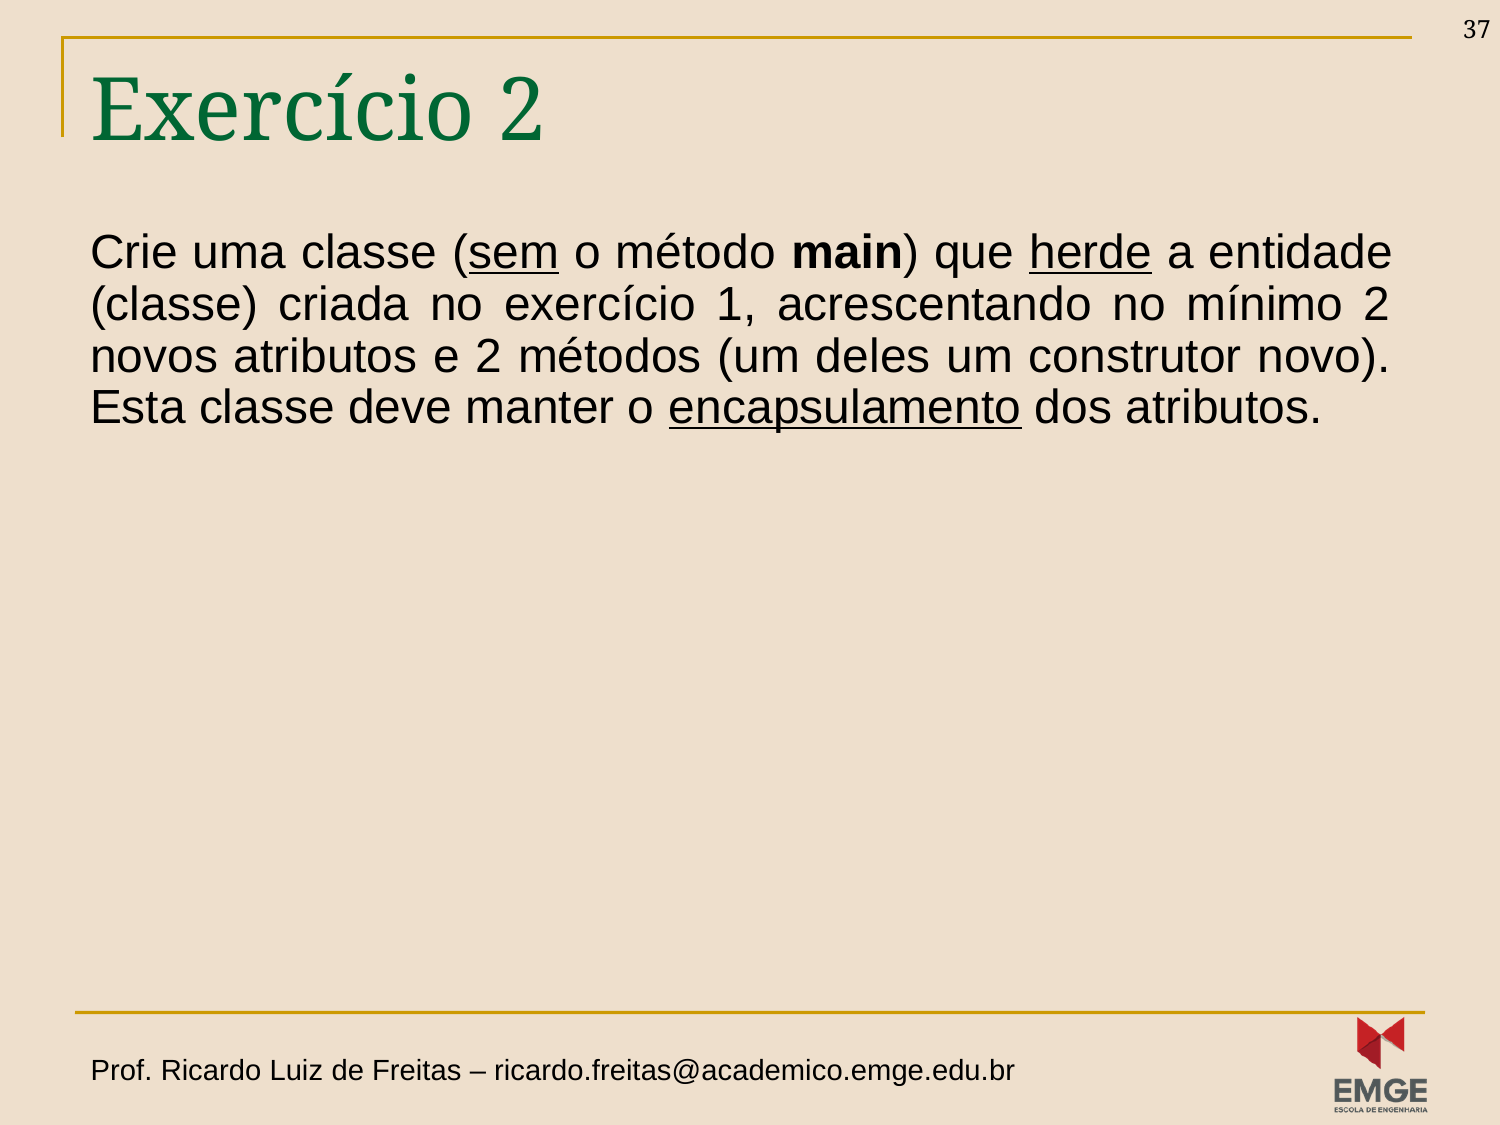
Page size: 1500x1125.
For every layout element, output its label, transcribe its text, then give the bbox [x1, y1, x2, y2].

list Crie uma classe (sem o método main) que herde a entidade (classe) criada no exercício 1, acrescentando no mínimo 2 novos atributos e 2 métodos (um deles um construtor novo). Esta classe deve manter o encapsulamento dos atributos. [75, 220, 1409, 965]
picture [1328, 1012, 1433, 1116]
slide_number 37 [1392, 0, 1500, 55]
title Exercício 2 [75, 45, 1425, 233]
